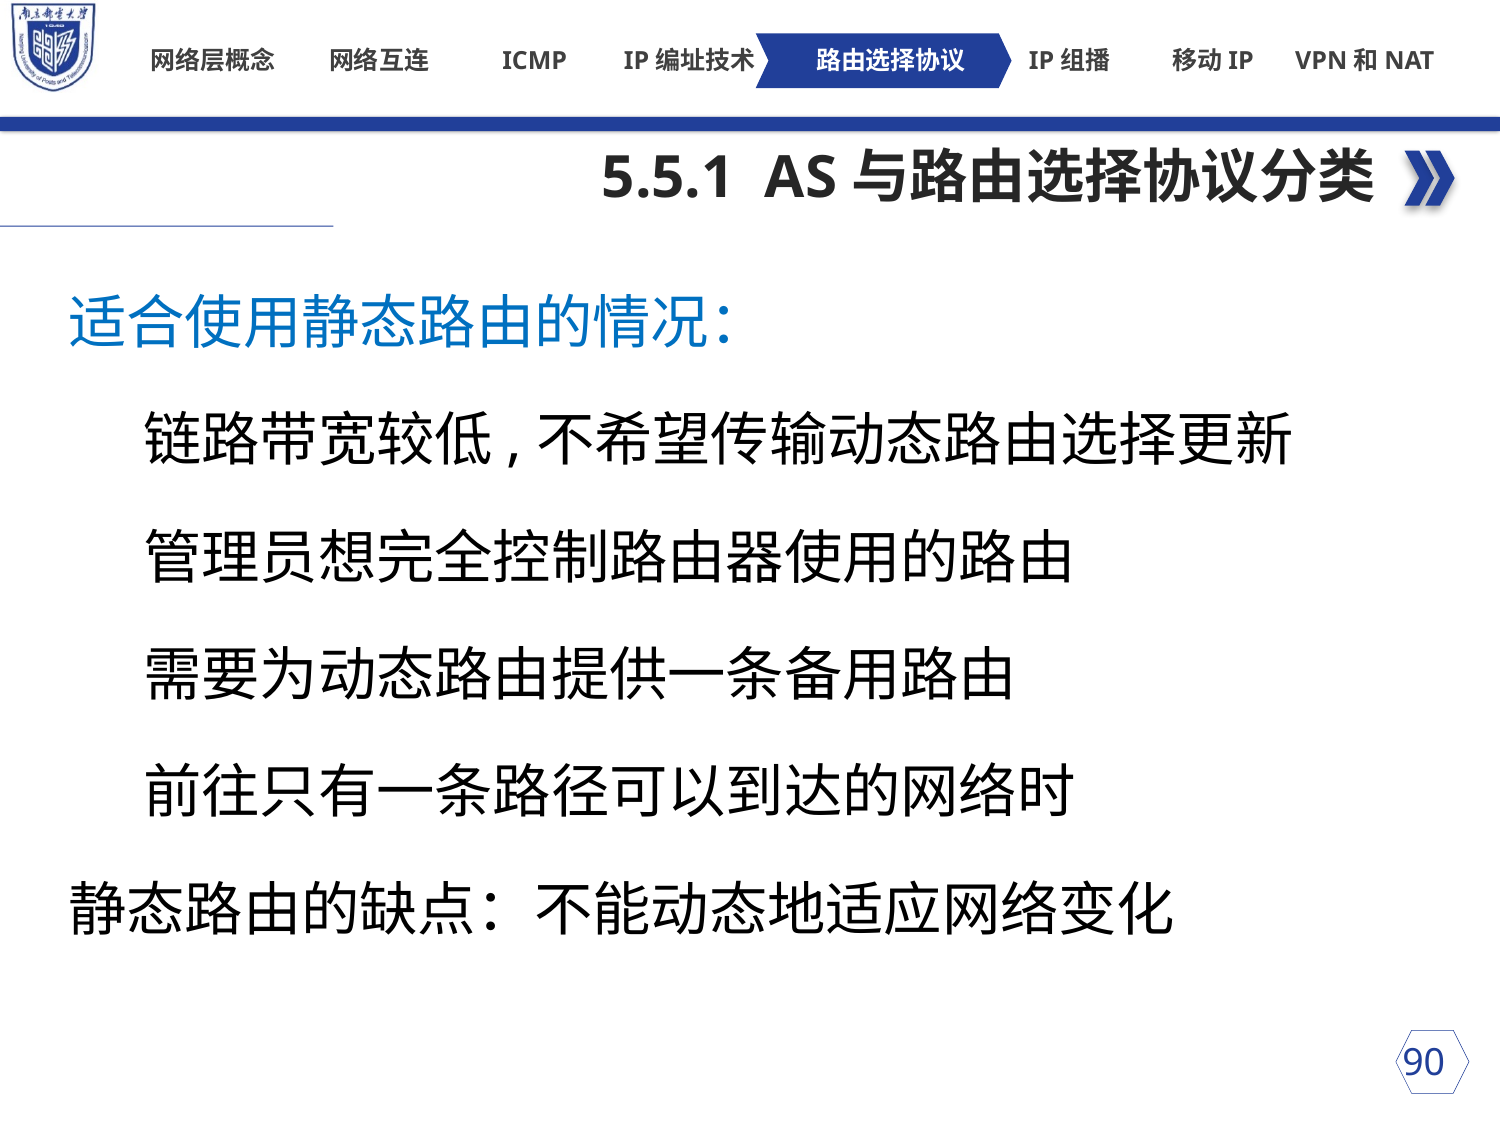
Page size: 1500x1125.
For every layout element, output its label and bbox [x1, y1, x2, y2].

text_box [1404, 150, 1455, 206]
text_box [108, 32, 1474, 90]
text_box [1363, 1029, 1494, 1095]
text_box [53, 263, 1423, 949]
picture [0, 0, 108, 93]
text_box [0, 116, 1500, 217]
